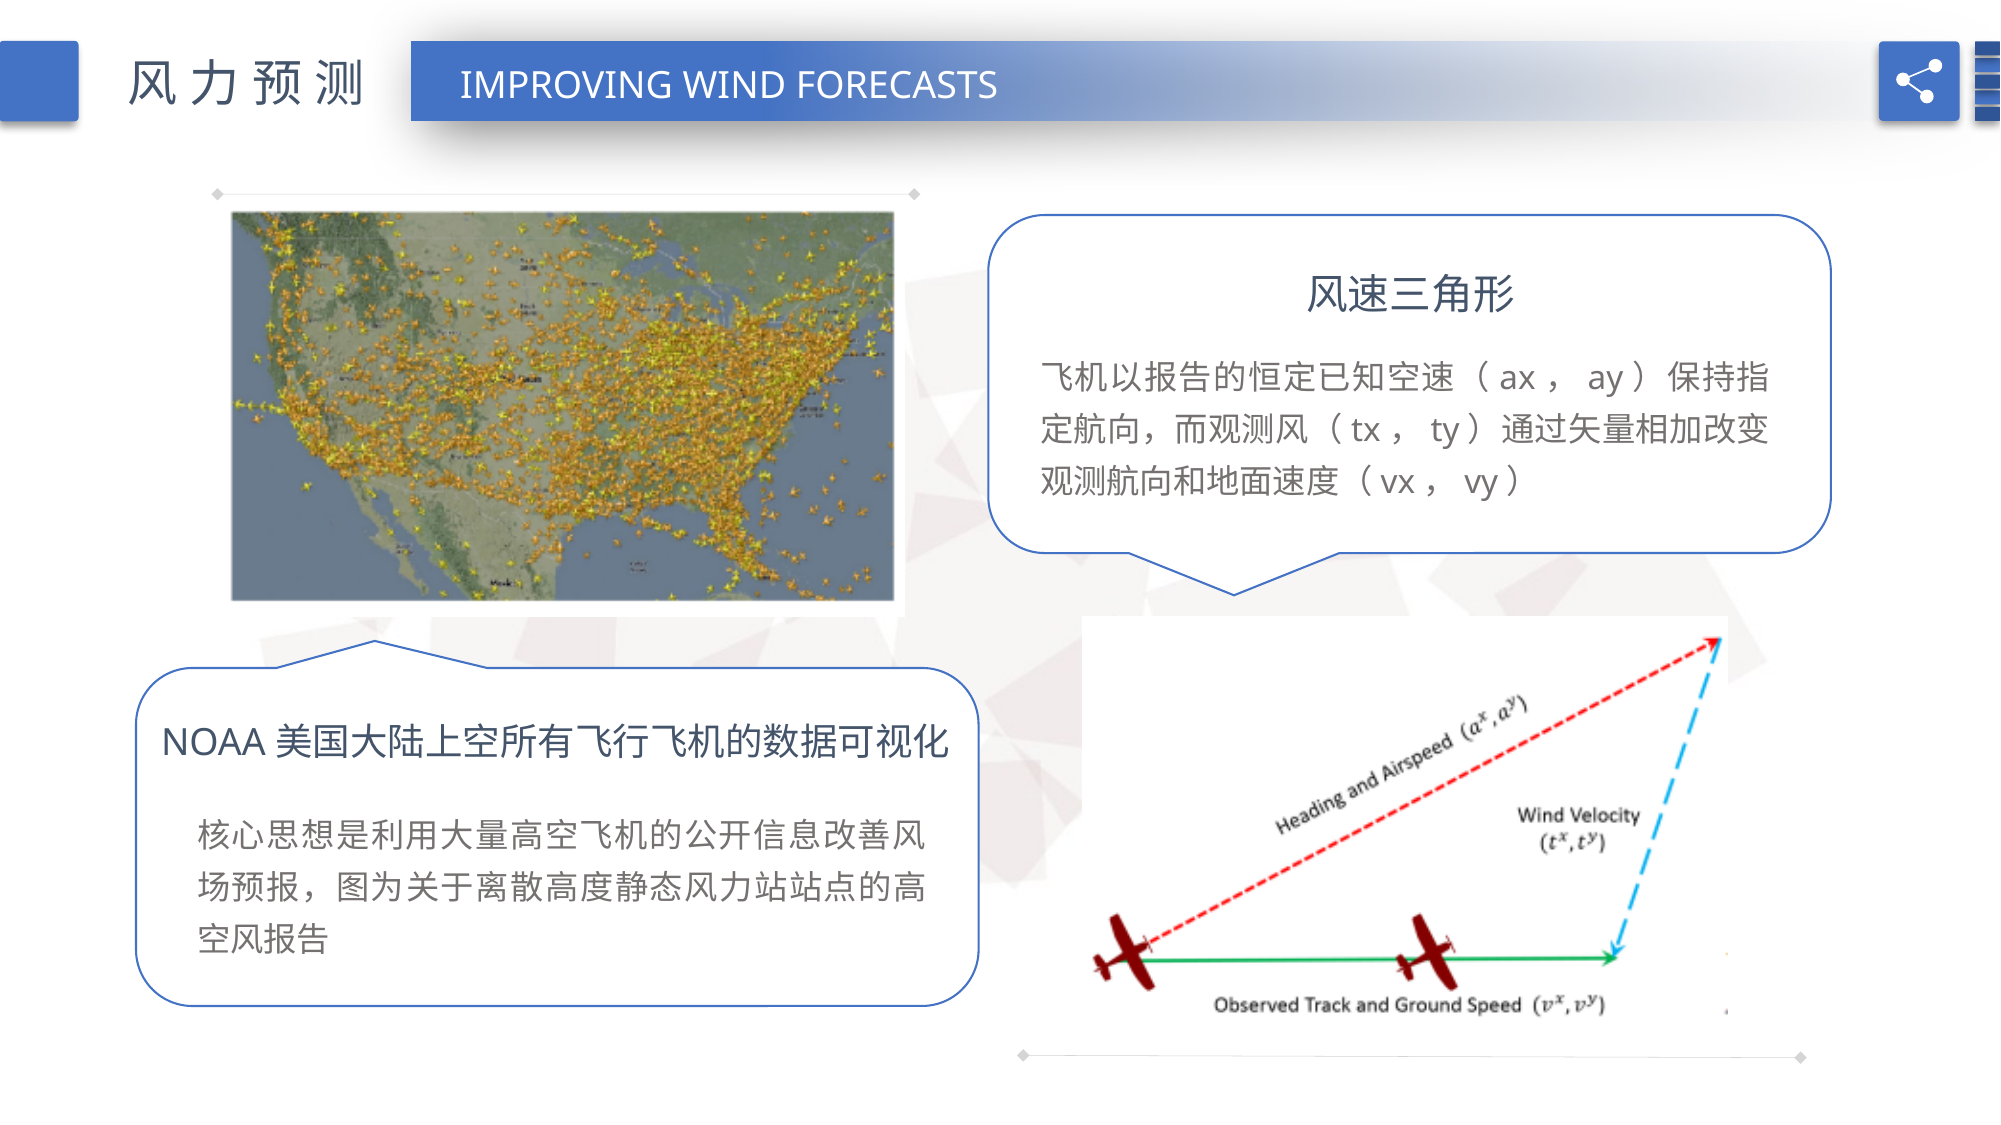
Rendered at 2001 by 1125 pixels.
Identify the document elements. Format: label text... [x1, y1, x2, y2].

text_box 风力预测 [112, 43, 380, 119]
text_box [0, 39, 80, 123]
text_box NOAA美国大陆上空所有飞行飞机的数据可视化 [146, 696, 969, 771]
text_box [410, 40, 2000, 122]
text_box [1878, 41, 2000, 121]
text_box 飞机以报告的恒定已知空速（ax，ay）保持指定航向，而观测风（tx，ty）通过矢量相加改变观测航向和地面速度（vx，vy） [1025, 336, 1785, 508]
text_box IMPROVING WIND FORECASTS [445, 53, 1014, 114]
text_box 风速三角形 [999, 245, 1822, 326]
text_box [134, 639, 980, 1008]
text_box [987, 213, 1832, 597]
text_box 核心思想是利用大量高空飞机的公开信息改善风场预报，图为关于离散高度静态风力站站点的高空风报告 [182, 795, 942, 966]
picture [0, 0, 2001, 1125]
